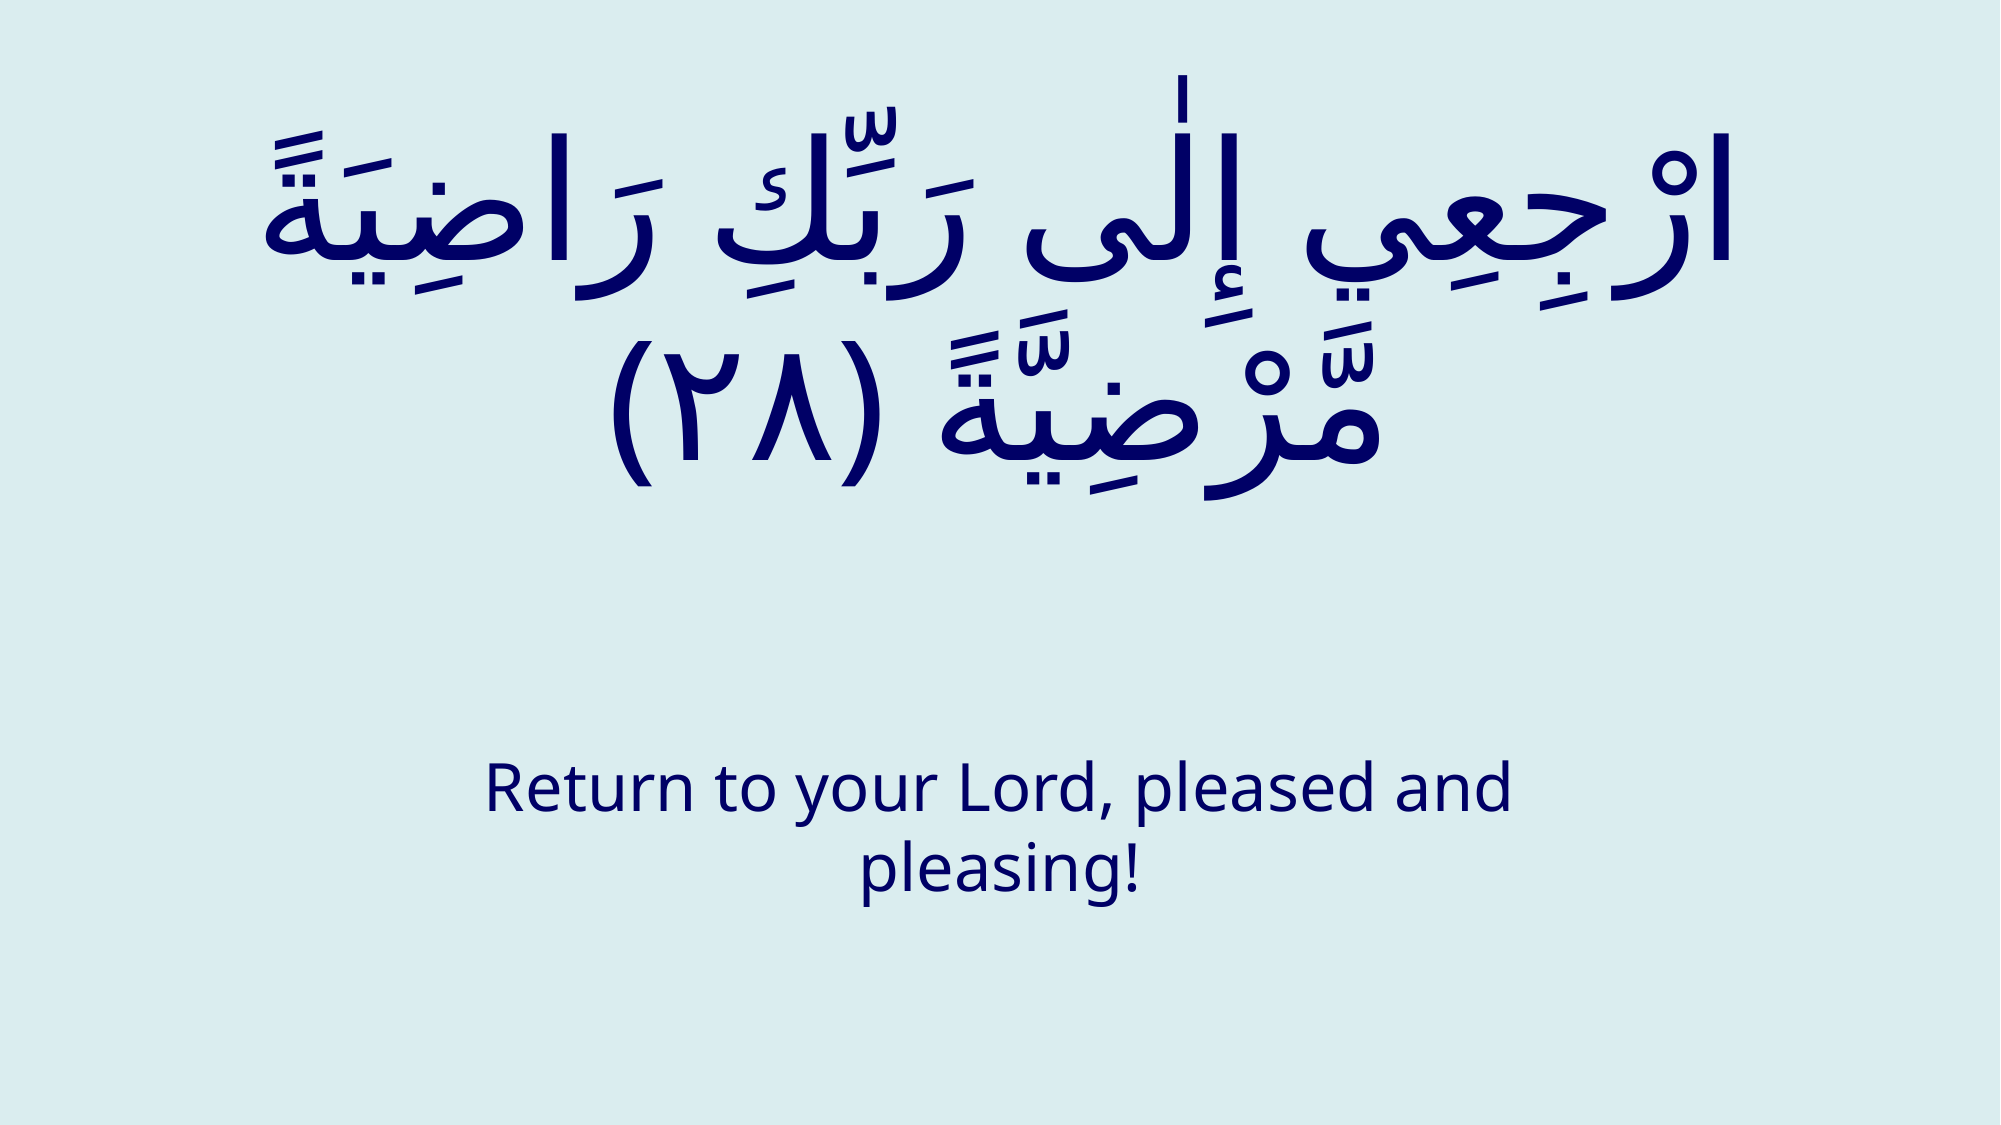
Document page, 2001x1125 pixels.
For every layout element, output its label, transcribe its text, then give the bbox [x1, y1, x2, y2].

list Return to your Lord, pleased and pleasing! [356, 737, 1644, 1050]
title ارْجِعِي إِلٰى رَبِّكِ رَاضِيَةً مَّرْضِيَّةً ‎﴿٢٨﴾ [0, 200, 2000, 388]
